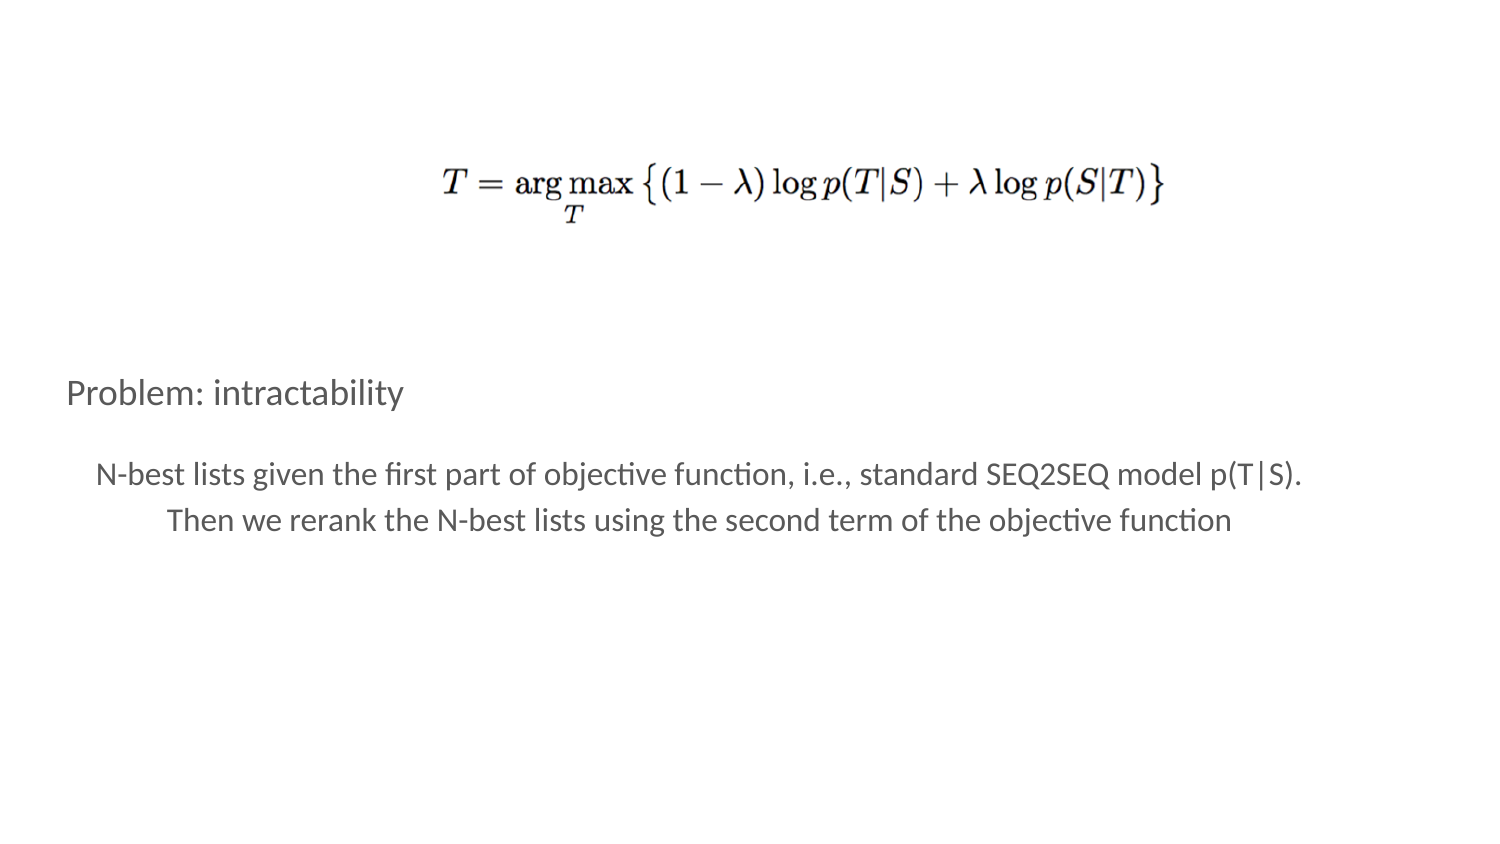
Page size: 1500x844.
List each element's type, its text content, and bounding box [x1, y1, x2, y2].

list Problem: intractability N-best lists given the first part of objective function, i.e., standard SEQ2SEQ model p(T|S). Then we rerank the N-best lists using the second term of the objective function [51, 345, 1349, 787]
picture [430, 152, 1306, 262]
